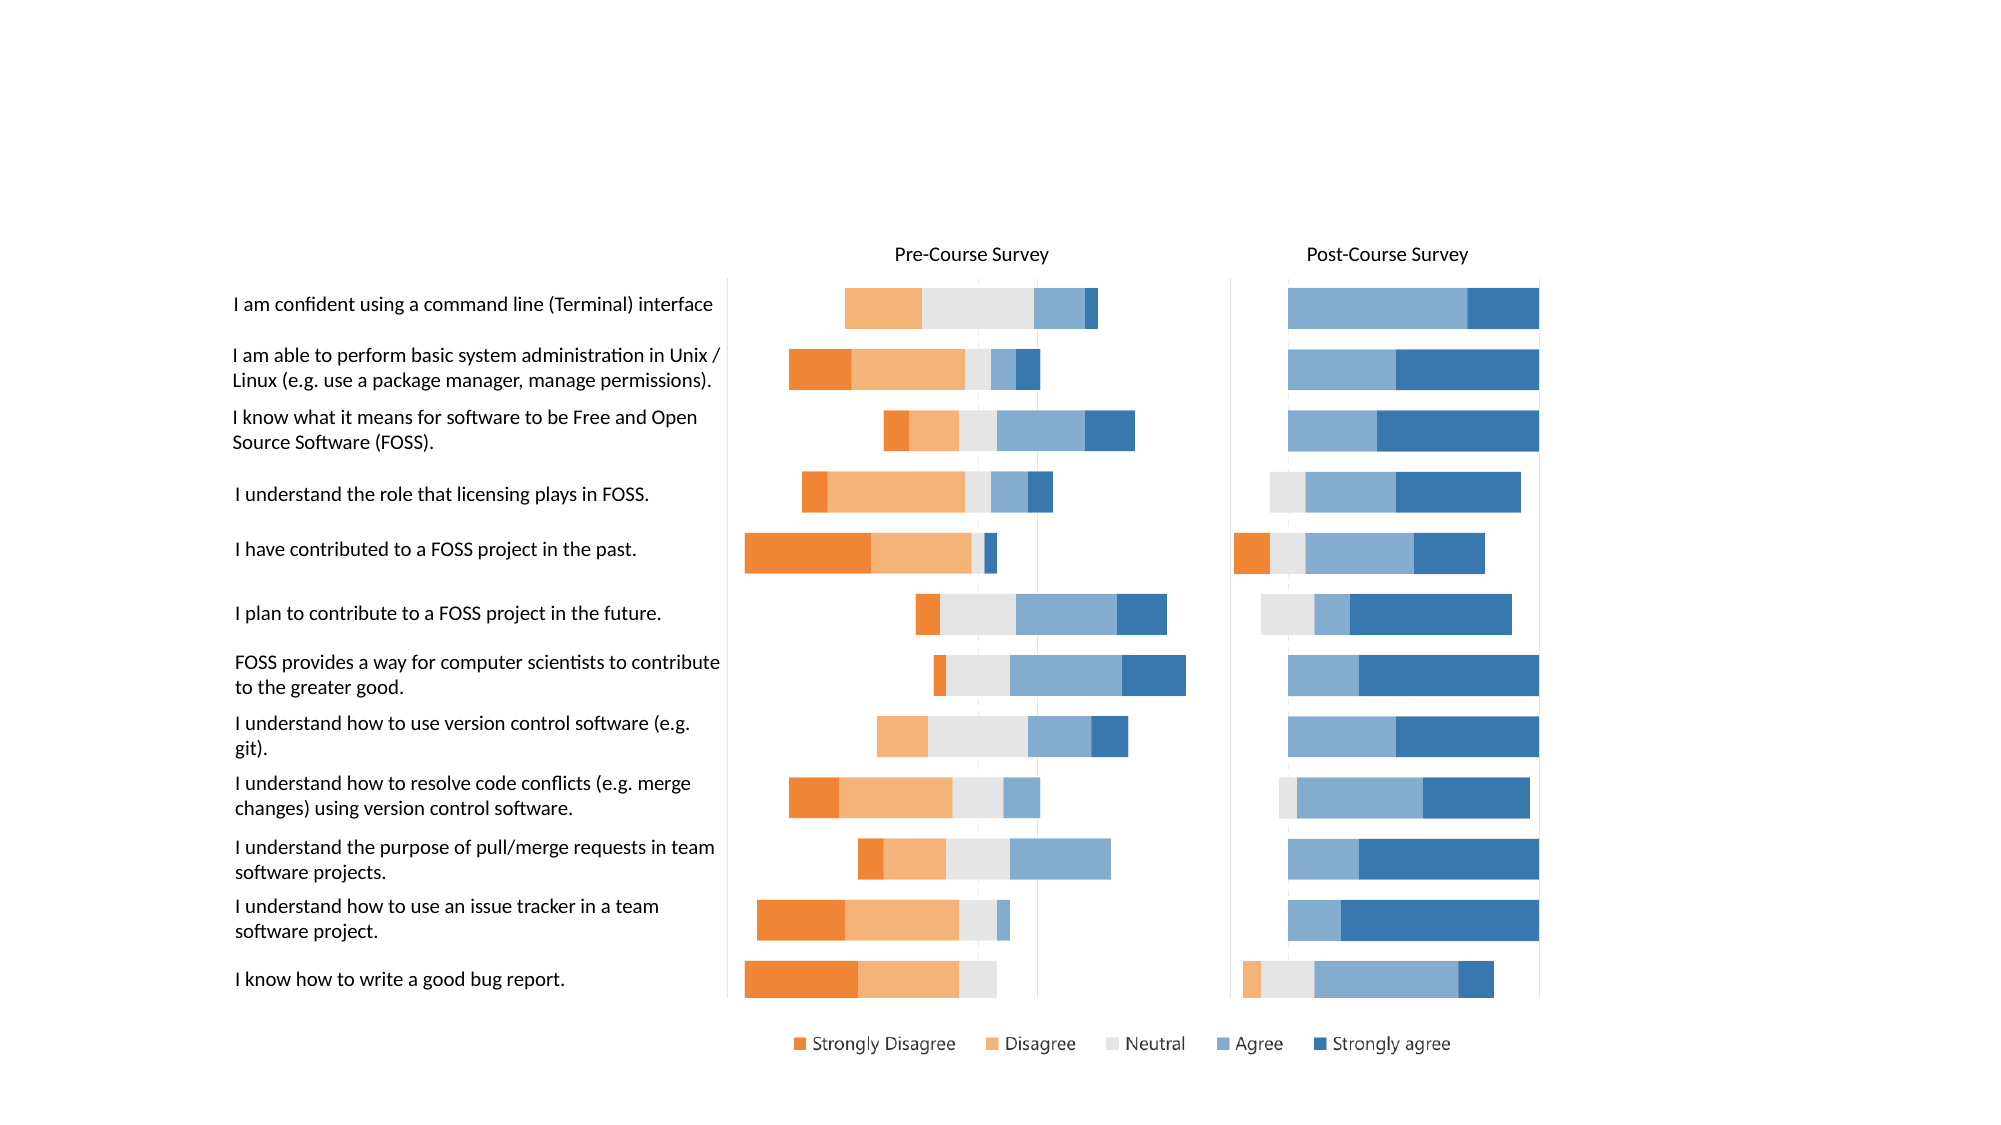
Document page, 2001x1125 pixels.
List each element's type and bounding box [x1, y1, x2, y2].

text_box [217, 232, 1569, 1065]
